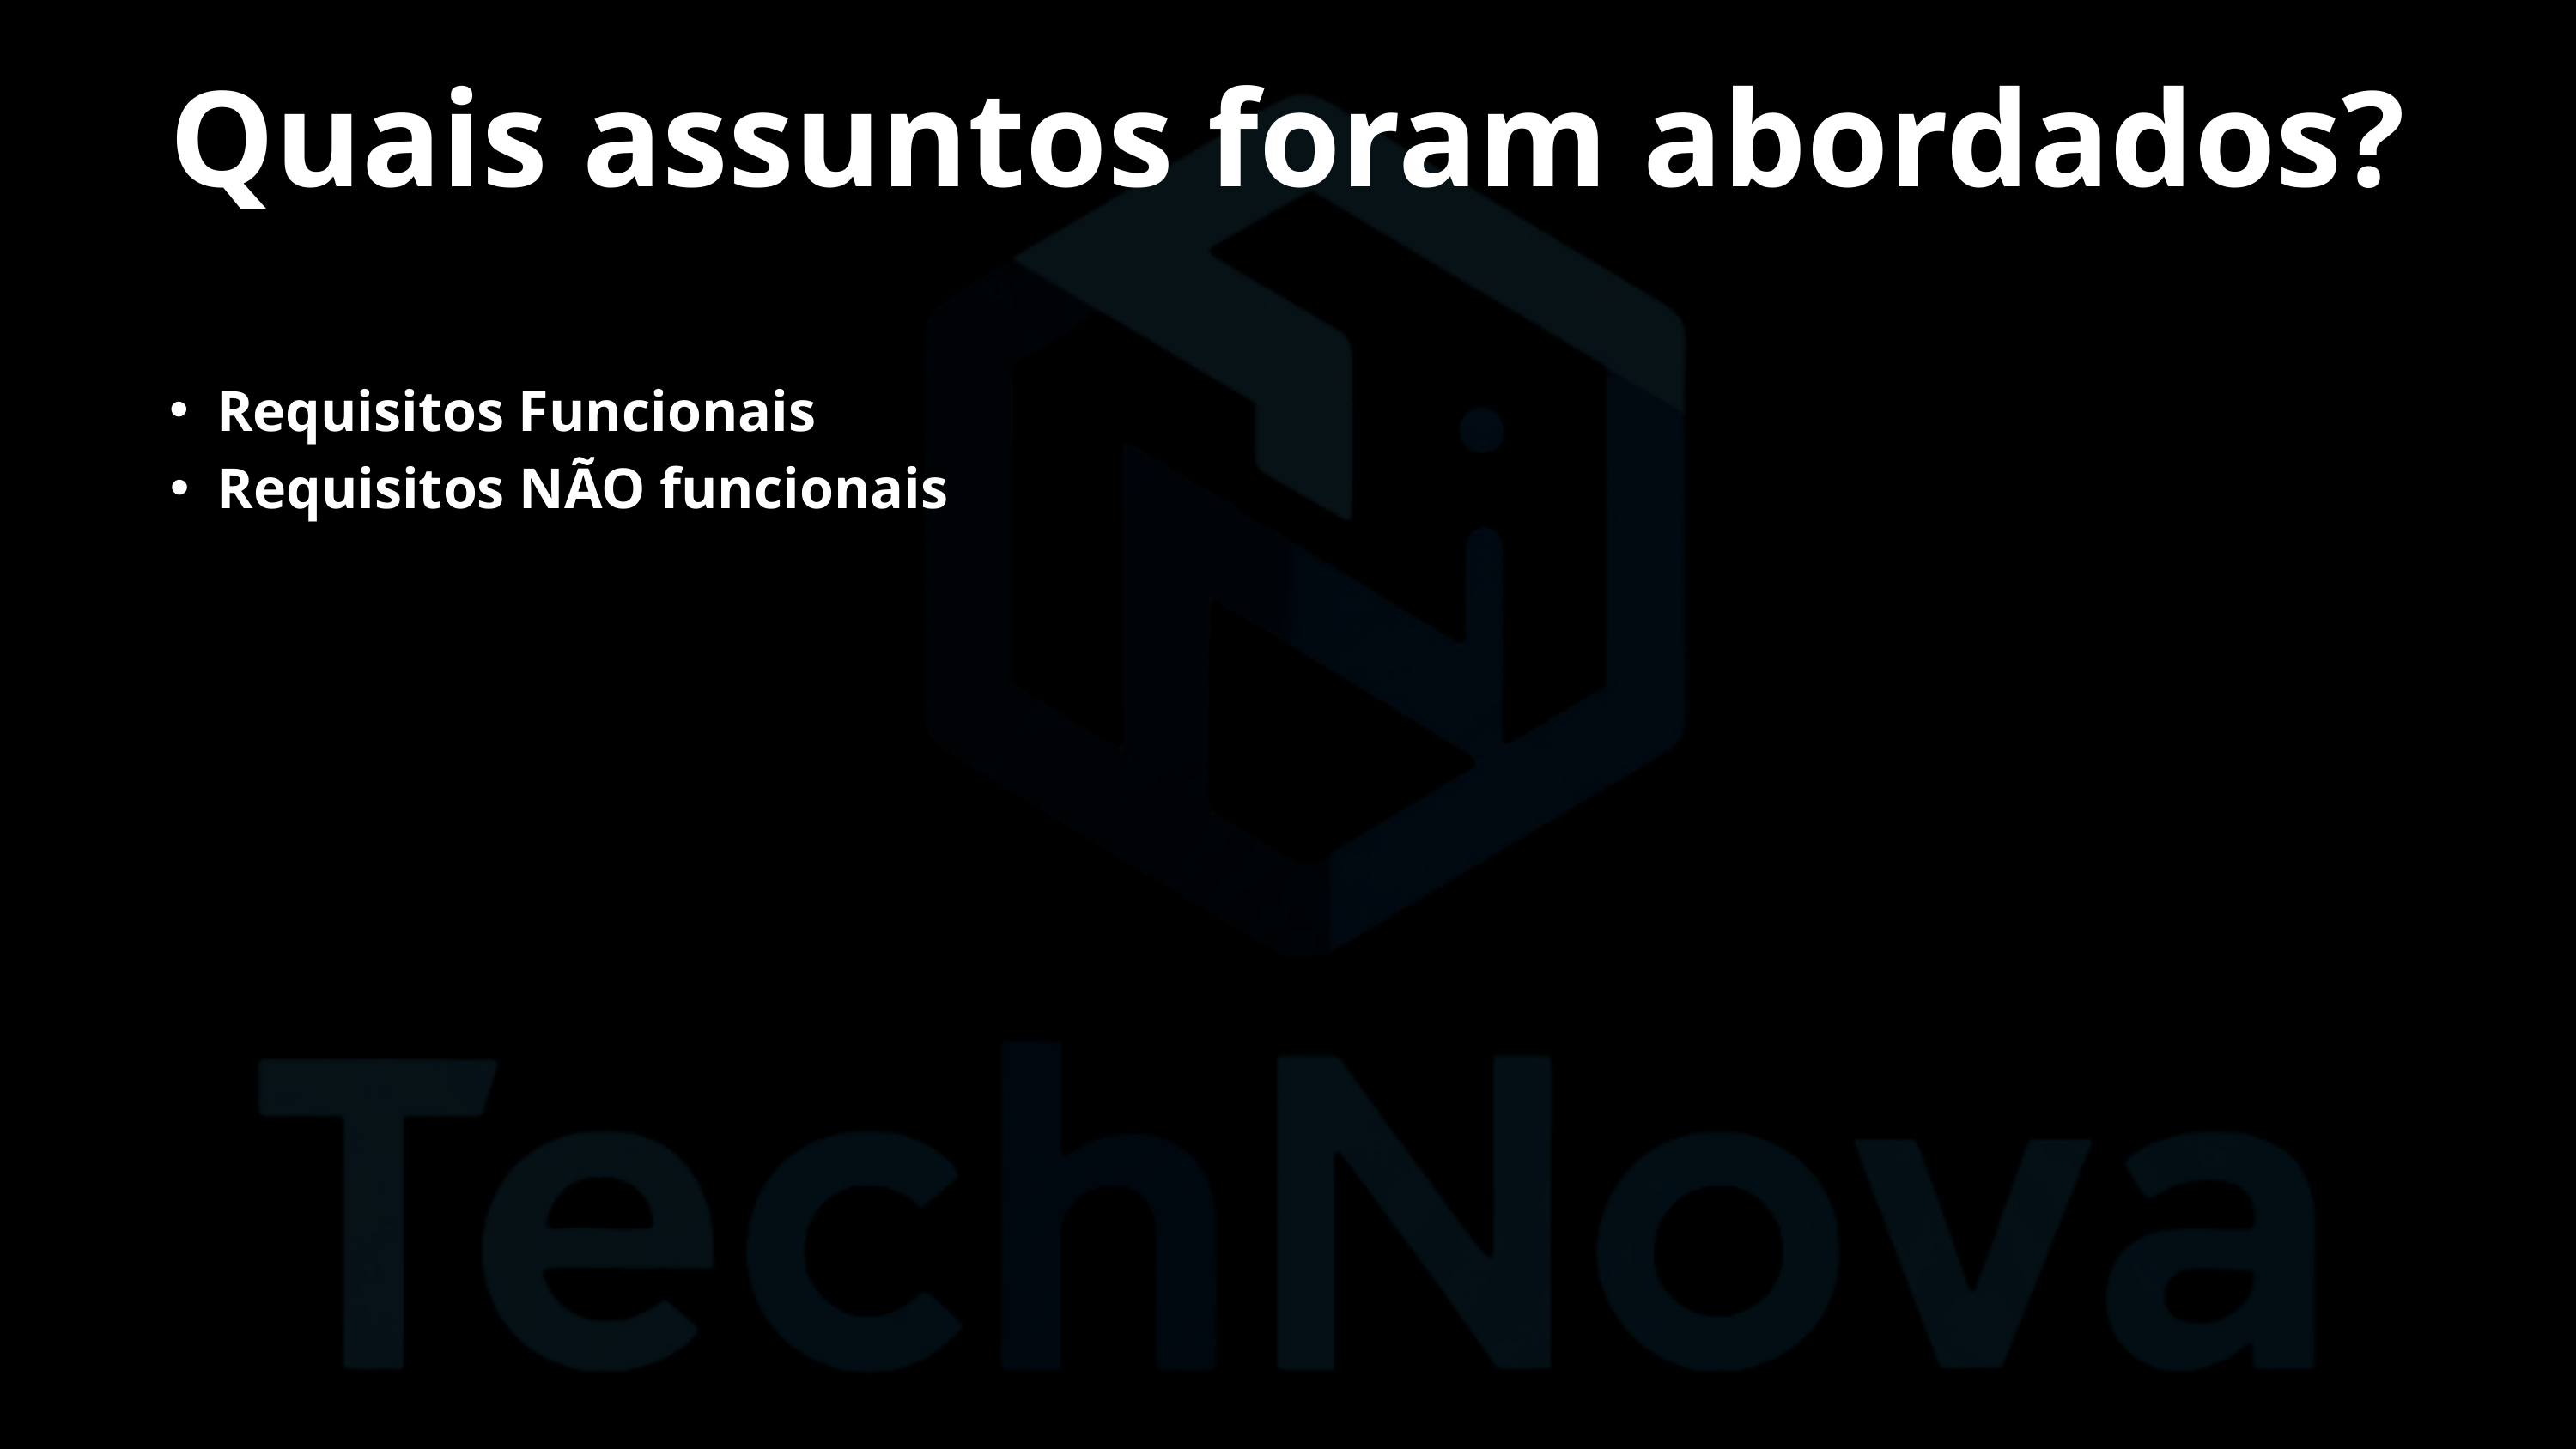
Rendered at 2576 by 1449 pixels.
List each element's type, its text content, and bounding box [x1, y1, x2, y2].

text_box Requisitos Funcionais Requisitos NÃO funcionais [122, 364, 950, 597]
text_box [0, 0, 2576, 1449]
text_box Quais assuntos foram abordados? [167, 27, 2409, 214]
